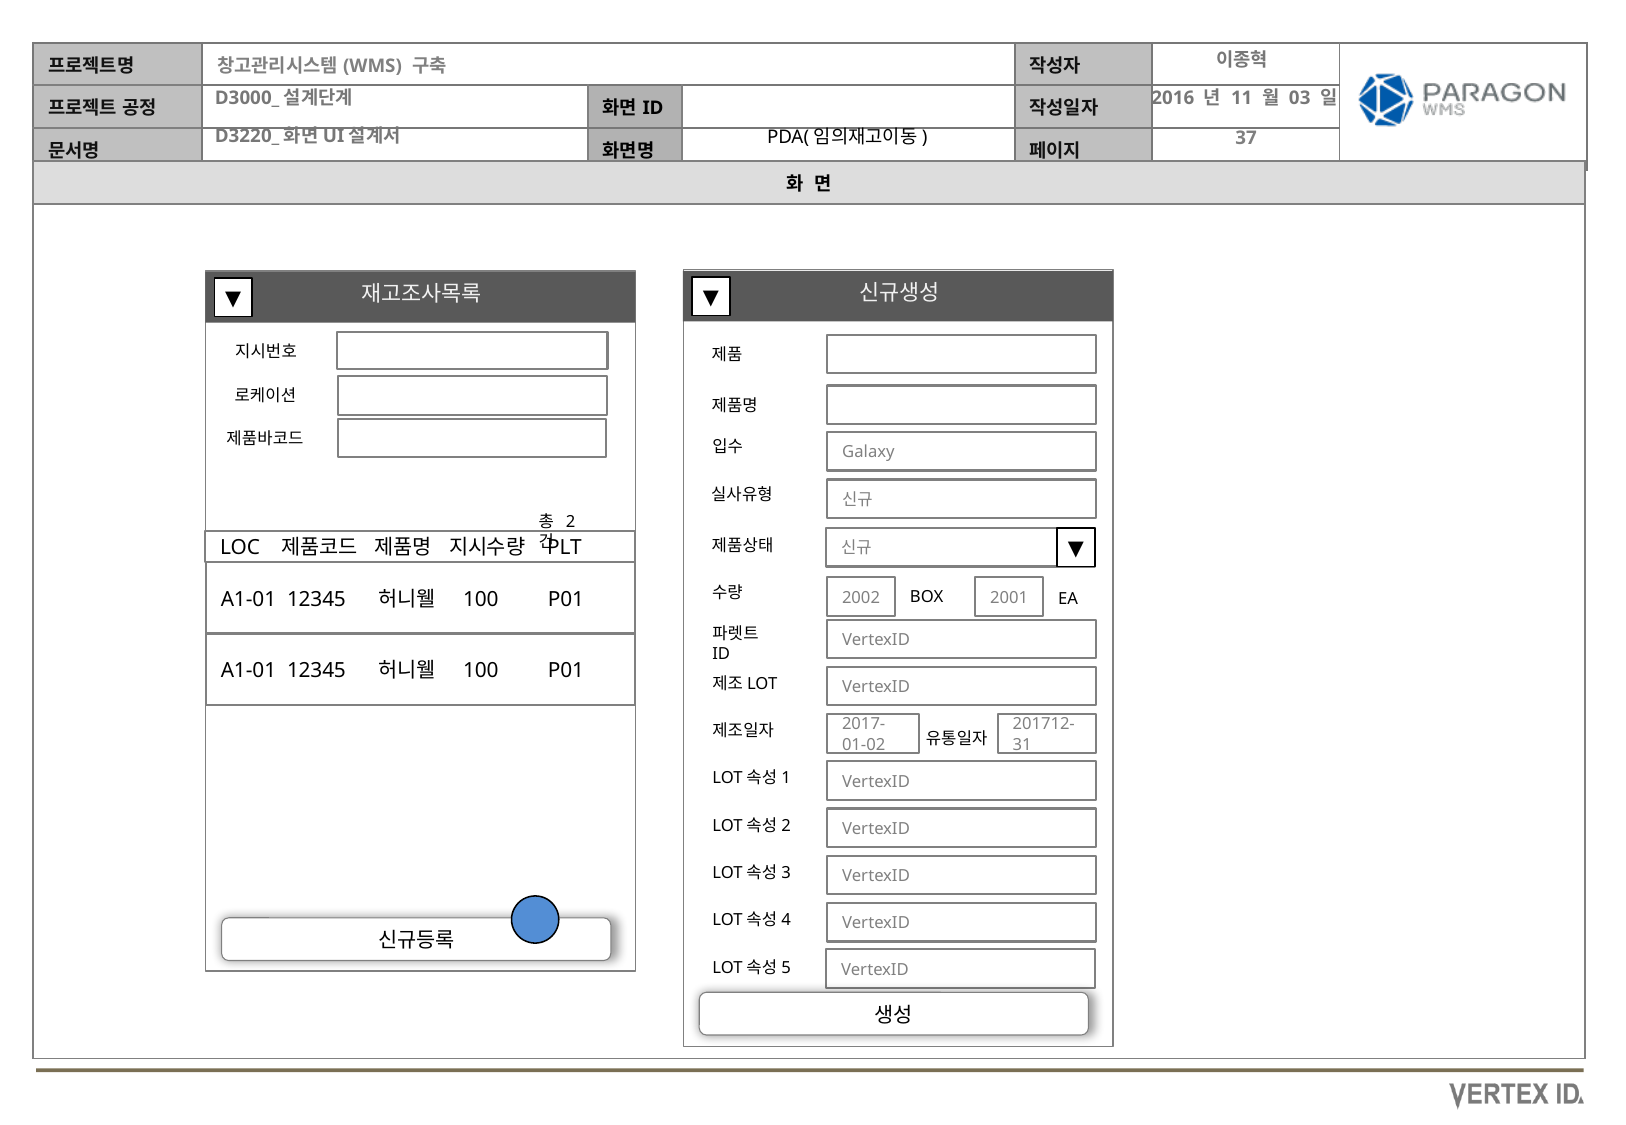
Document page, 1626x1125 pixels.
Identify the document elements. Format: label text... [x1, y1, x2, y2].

text_box 2001 [973, 575, 1045, 618]
text_box BOX [895, 578, 959, 614]
text_box ▼ [824, 986, 1095, 990]
text_box [204, 325, 637, 529]
text_box 생성 [697, 990, 1091, 1038]
text_box 제조일자 [697, 712, 796, 748]
text_box 신규등록 [219, 915, 613, 963]
text_box VertexID [824, 947, 1097, 987]
text_box LOT속성3 [697, 854, 809, 889]
text_box LOT속성4 [697, 901, 809, 937]
text_box ▼ [214, 278, 253, 317]
text_box 제품명 [696, 386, 795, 422]
text_box [336, 374, 609, 417]
text_box EA [1043, 580, 1094, 616]
text_box 제품상태 [696, 527, 795, 562]
text_box ▼ [1057, 528, 1095, 567]
text_box 신규생성 [685, 271, 1114, 312]
text_box 이종혁 [1123, 39, 1361, 78]
text_box [681, 324, 1115, 1049]
text_box 로케이션 [219, 377, 312, 413]
text_box [335, 330, 610, 371]
text_box 재고조사목록 [207, 272, 636, 314]
text_box PDA(임의재고이동) [683, 117, 1011, 155]
text_box [336, 417, 609, 459]
text_box VertexID [825, 618, 1098, 661]
text_box 신규 [824, 525, 1097, 569]
text_box VertexID [825, 901, 1098, 944]
text_box VertexID [825, 854, 1098, 896]
text_box [203, 270, 637, 325]
text_box [204, 707, 637, 973]
text_box LOT속성5 [697, 949, 808, 984]
text_box 파렛트ID [697, 615, 796, 665]
text_box 2017-01-02 [825, 712, 921, 755]
text_box 2002 [825, 575, 897, 618]
text_box 실사유형 [696, 476, 794, 512]
text_box 2016 년 11 월 03 일 [1126, 78, 1363, 116]
text_box VertexID [825, 665, 1098, 707]
table_cell [693, 986, 1102, 1042]
text_box 201712-31 [996, 712, 1098, 755]
text_box A1-01 12345 허니웰 100 P01 [204, 631, 637, 707]
text_box [681, 269, 1115, 324]
text_box 유통일자 [911, 720, 1003, 756]
text_box 제품바코드 [211, 420, 319, 455]
text_box A1-01 12345 허니웰 100 P01 [204, 564, 637, 631]
text_box ▼ [692, 277, 730, 316]
text_box 총2건 [523, 503, 594, 529]
text_box 제조LOT [697, 665, 797, 700]
picture [1354, 72, 1572, 129]
text_box 입수 [697, 428, 796, 464]
text_box [511, 895, 559, 944]
text_box 제품 [696, 336, 796, 372]
text_box VertexID [825, 806, 1098, 849]
text_box LOT속성1 [697, 759, 809, 795]
text_box [825, 383, 1098, 426]
text_box VertexID [825, 759, 1098, 802]
text_box 수량 [697, 574, 795, 609]
text_box LOC 제품코드 제품명 지시수량 PLT [203, 529, 637, 564]
text_box 지시번호 [220, 333, 313, 368]
text_box [825, 333, 1098, 376]
table_header [215, 911, 625, 968]
text_box 신규 [825, 477, 1098, 521]
text_box LOT속성2 [697, 806, 809, 842]
text_box Galaxy [825, 430, 1098, 473]
